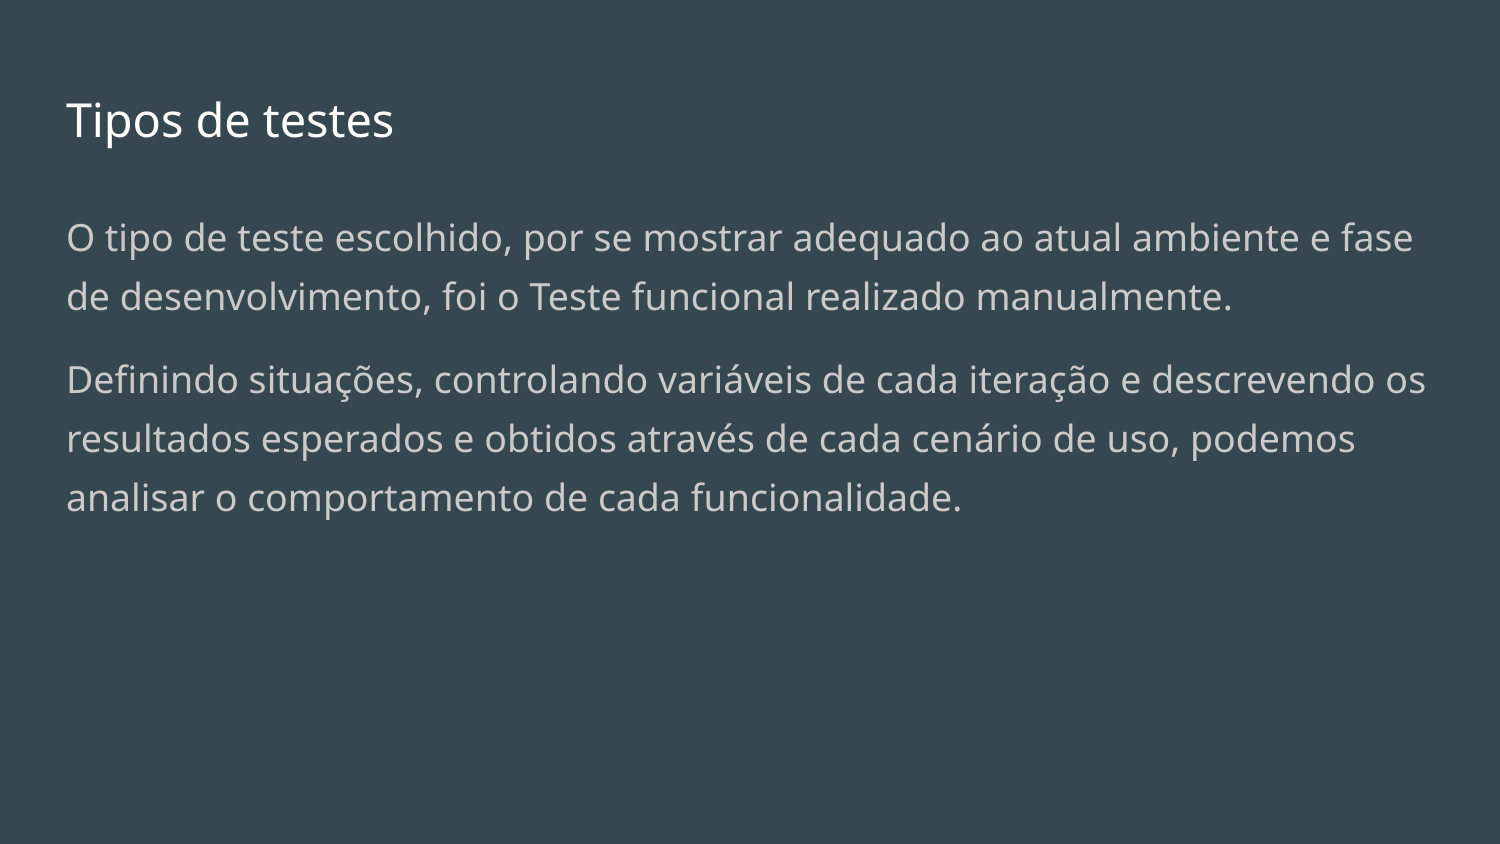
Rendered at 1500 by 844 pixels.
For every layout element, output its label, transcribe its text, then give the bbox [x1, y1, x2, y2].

title Tipos de testes [51, 72, 1449, 167]
list O tipo de teste escolhido, por se mostrar adequado ao atual ambiente e fase de desenvolvimento, foi o Teste funcional realizado manualmente. Definindo situações, controlando variáveis de cada iteração e descrevendo os resultados esperados e obtidos através de cada cenário de uso, podemos analisar o comportamento de cada funcionalidade. [51, 189, 1449, 750]
